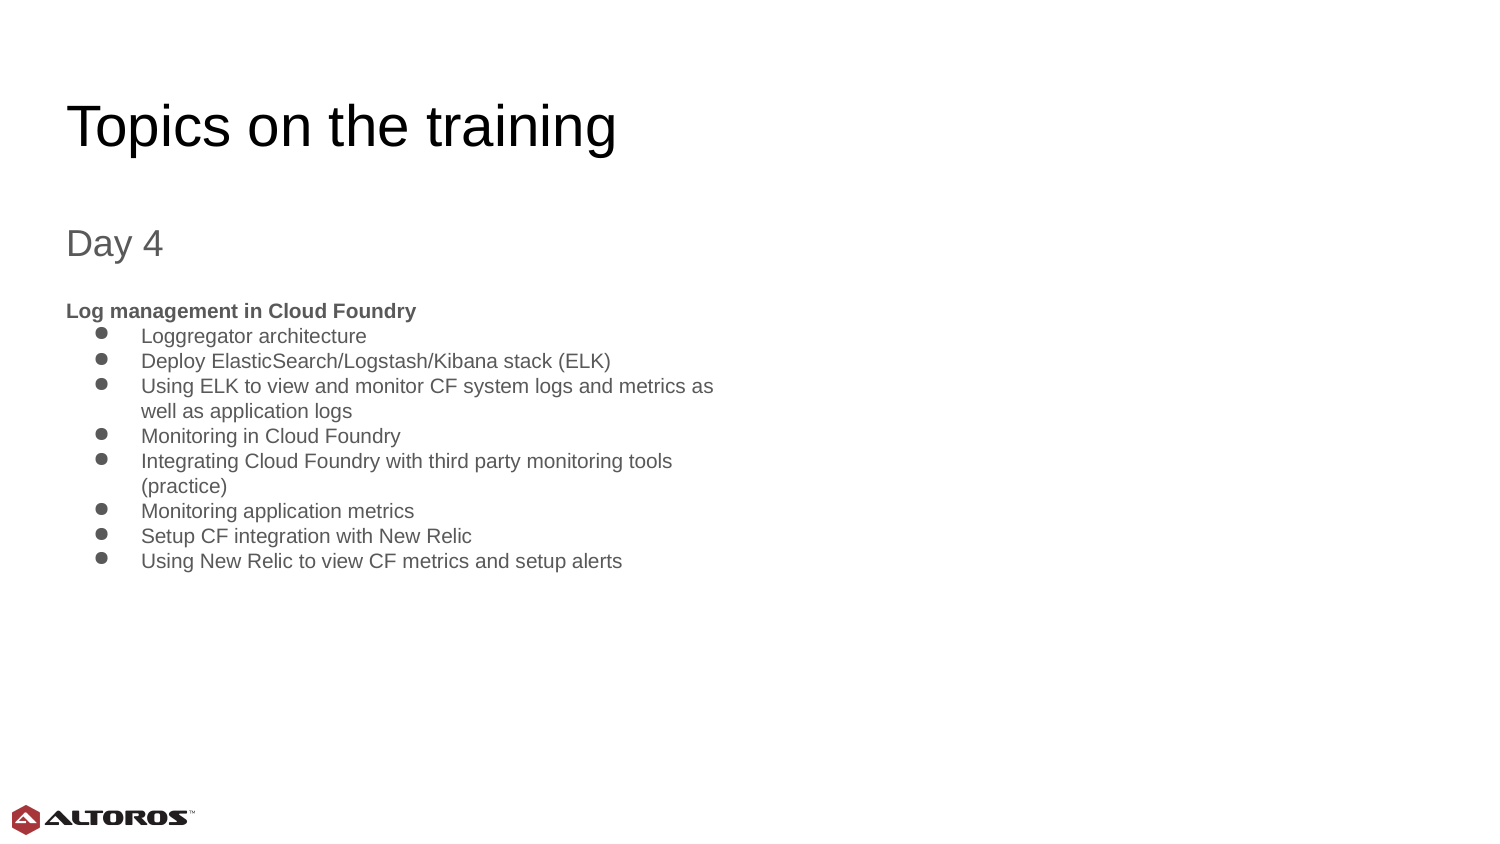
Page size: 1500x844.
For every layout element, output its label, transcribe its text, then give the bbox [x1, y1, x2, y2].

picture [12, 805, 195, 835]
title Topics on the training [51, 72, 1449, 167]
list Day 4 Log management in Cloud Foundry Loggregator architecture Deploy ElasticSearch/Logstash/Kibana stack (ELK) Using ELK to view and monitor CF system logs and metrics as well as application logs Monitoring in Cloud Foundry Integrating Cloud Foundry with third party monitoring tools (practice) Monitoring application metrics Setup CF integration with New Relic Using New Relic to view CF metrics and setup alerts [51, 197, 757, 759]
